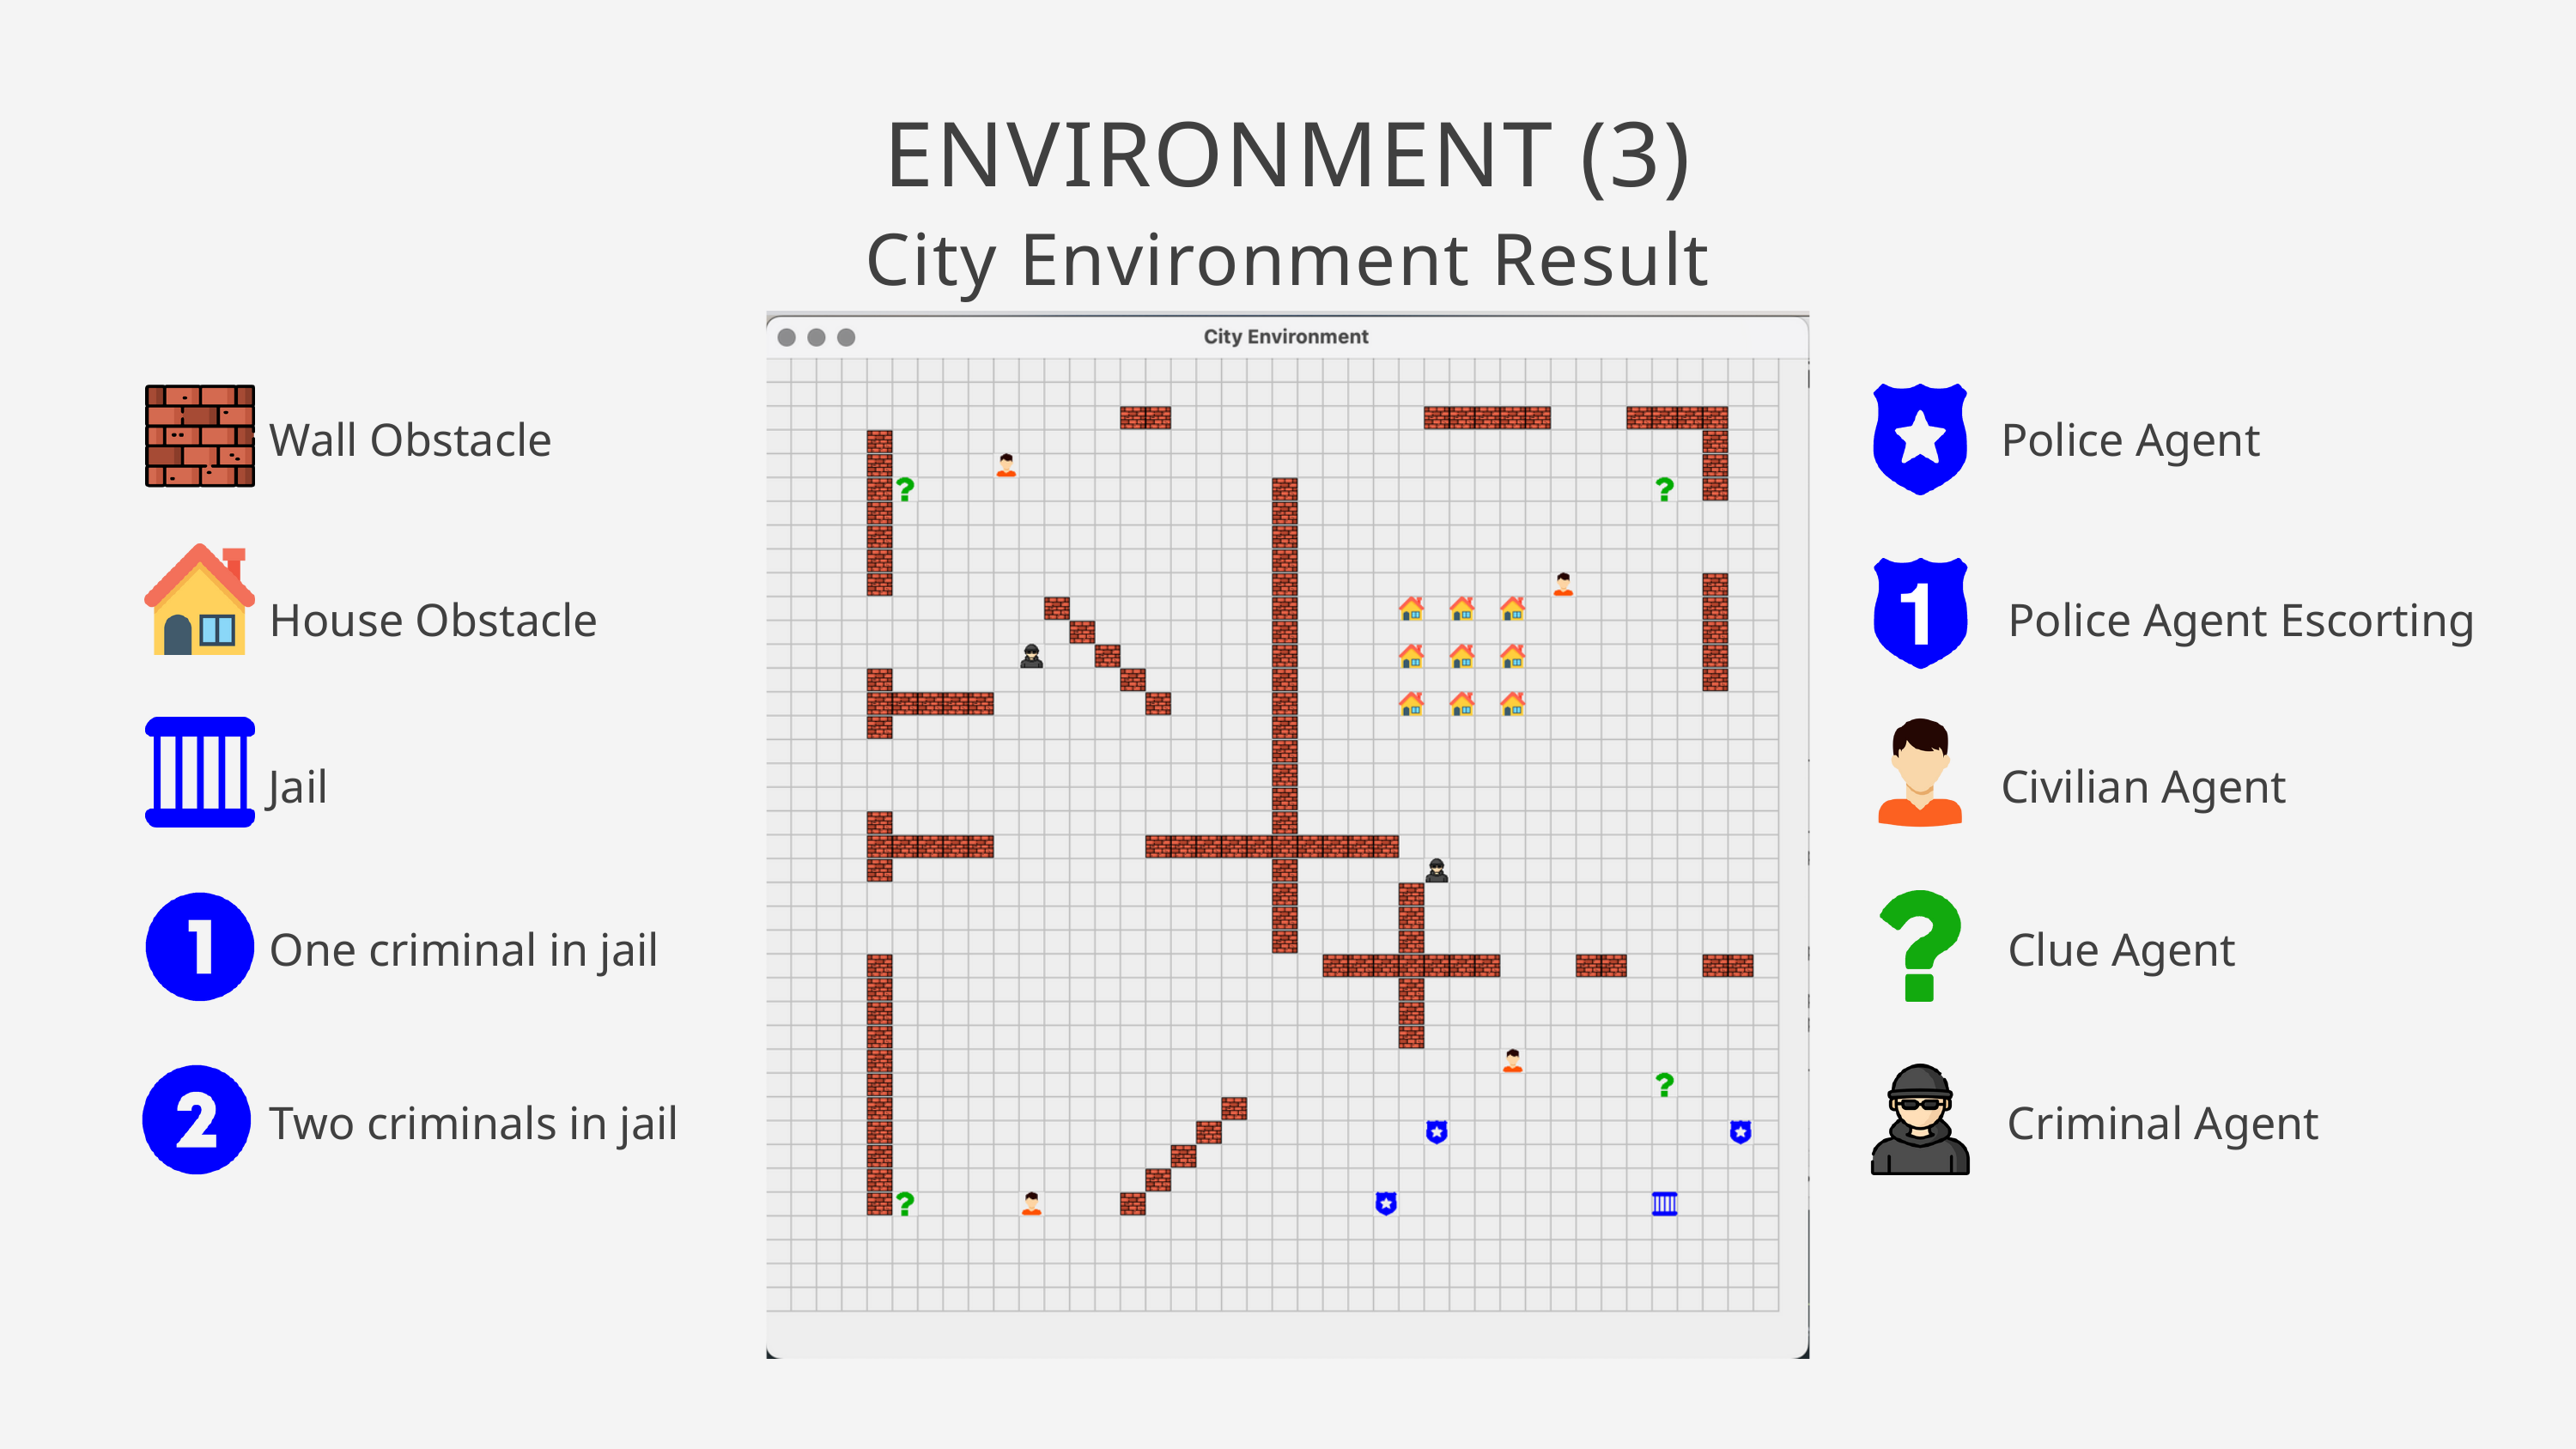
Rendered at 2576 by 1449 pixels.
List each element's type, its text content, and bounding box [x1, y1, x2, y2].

text_box City Environment Result [144, 200, 2432, 300]
text_box ENVIRONMENT (3) [144, 79, 2432, 200]
text_box [141, 1064, 252, 1175]
text_box Jail [268, 749, 383, 812]
text_box [1864, 890, 1976, 1002]
text_box [144, 543, 255, 655]
text_box [145, 380, 255, 491]
text_box [1864, 1064, 1976, 1175]
text_box Two criminals in jail [269, 1086, 749, 1149]
text_box Civilian Agent [2000, 749, 2346, 812]
text_box Criminal Agent [2007, 1086, 2353, 1149]
text_box [1864, 384, 1976, 495]
text_box House Obstacle [269, 582, 640, 646]
text_box Police Agent Escorting [2008, 582, 2522, 646]
text_box Clue Agent [2008, 912, 2302, 976]
text_box Wall Obstacle [269, 403, 608, 466]
text_box [145, 717, 255, 828]
text_box [1864, 717, 1976, 828]
text_box One criminal in jail [269, 912, 749, 976]
text_box [144, 891, 255, 1002]
text_box Police Agent [2000, 403, 2295, 466]
text_box [766, 311, 1810, 1359]
text_box [1864, 558, 1977, 686]
